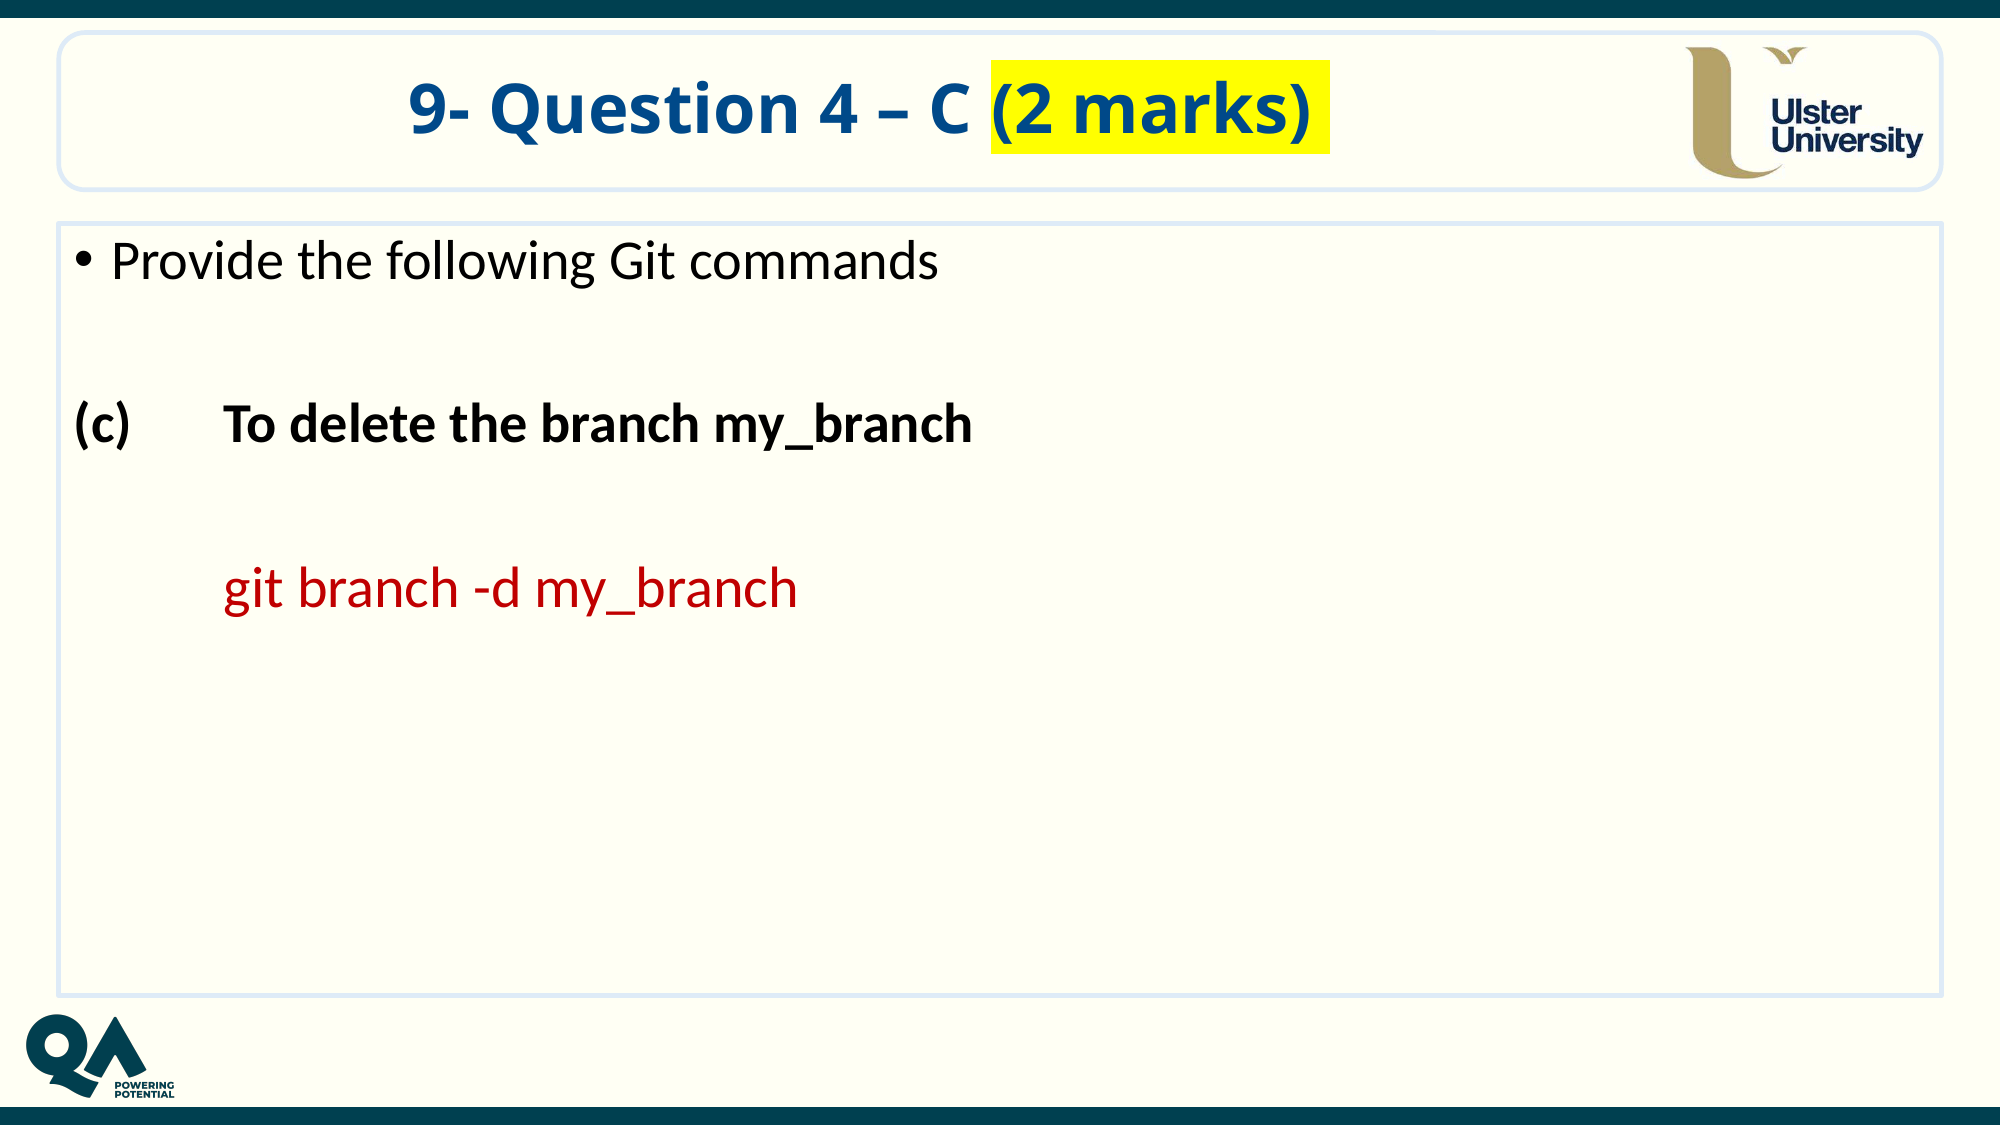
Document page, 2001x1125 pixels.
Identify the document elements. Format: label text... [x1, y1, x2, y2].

picture [1683, 39, 1930, 183]
list Provide the following Git commands (c) To delete the branch my_branch git branch -d my_branch [56, 221, 1944, 998]
picture [3, 995, 196, 1106]
title 9- Question 4 – C (2 marks) [56, 30, 1683, 192]
